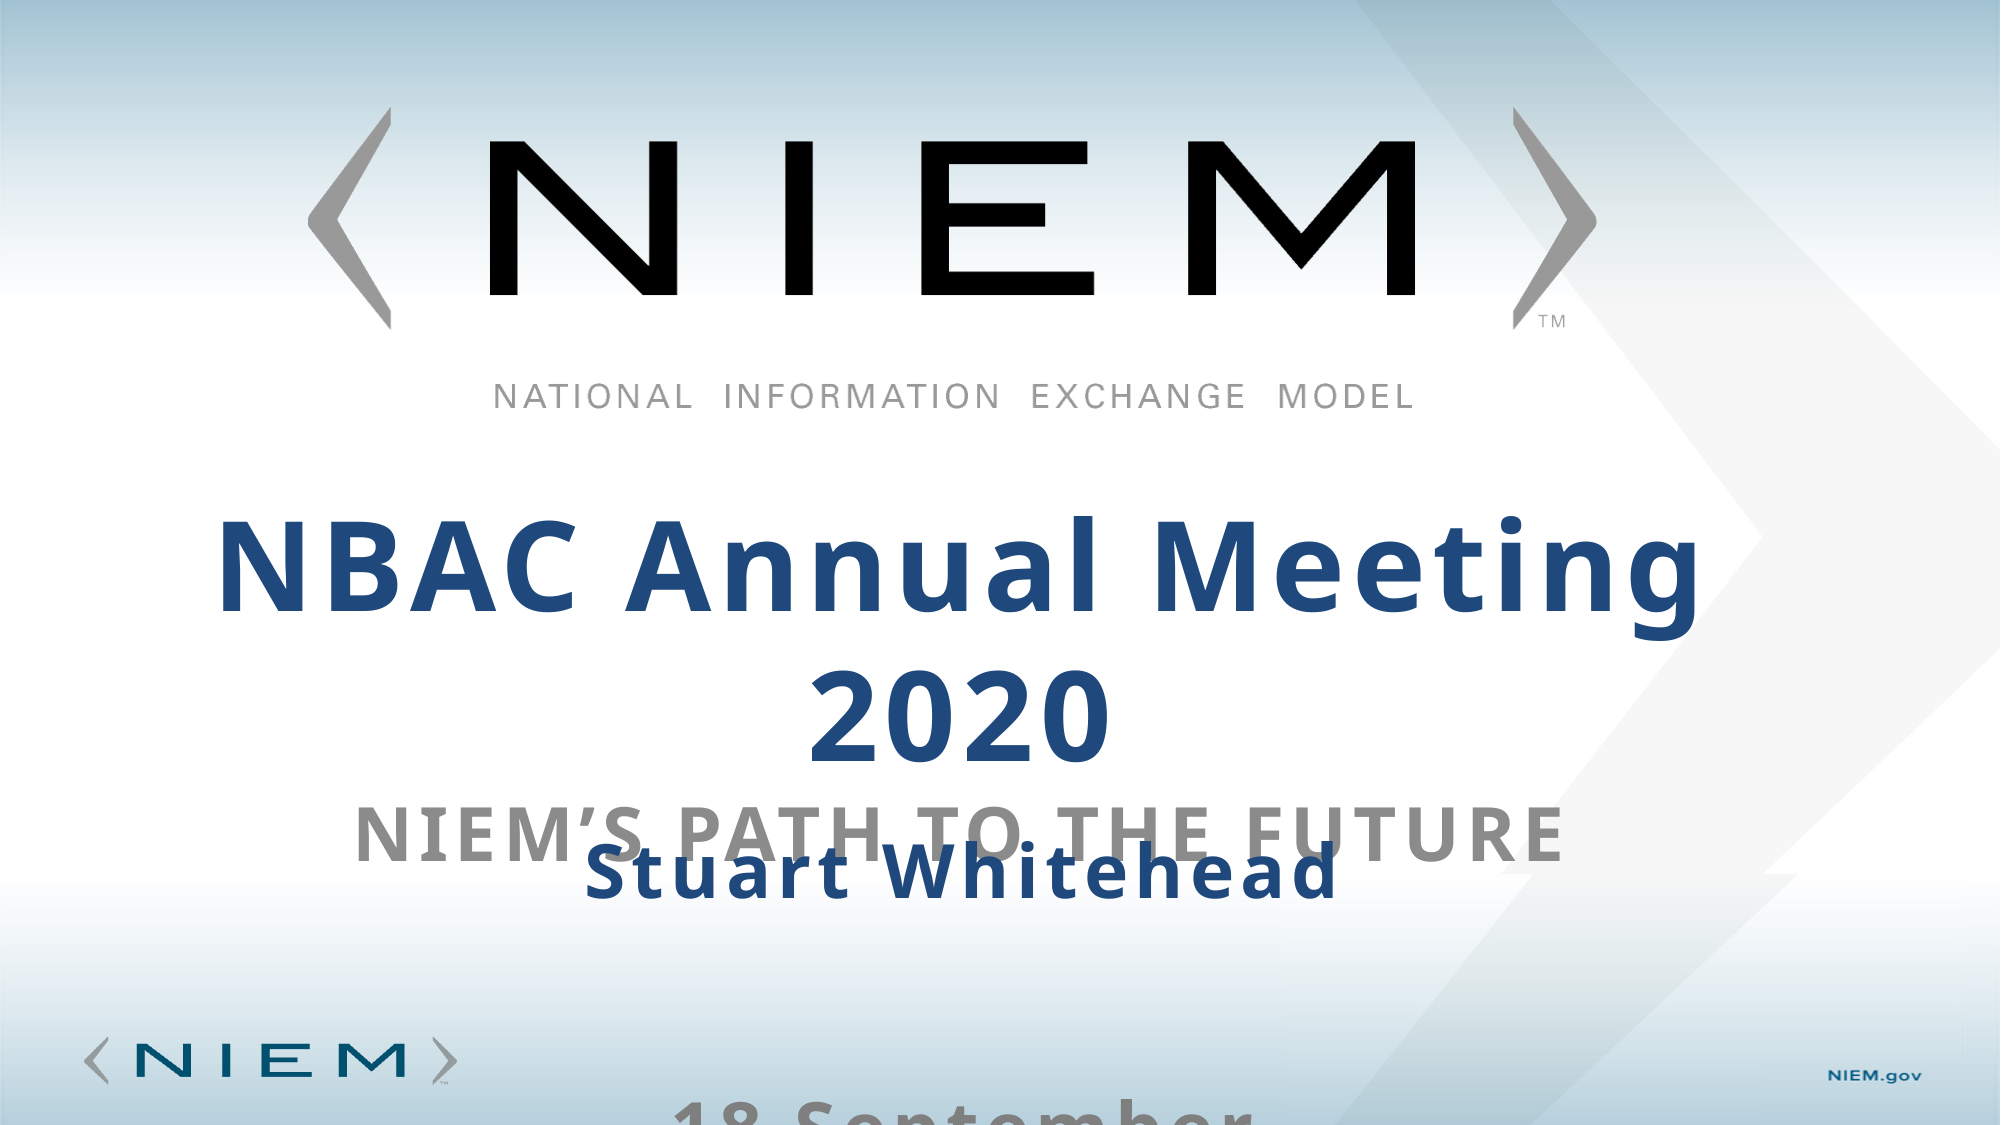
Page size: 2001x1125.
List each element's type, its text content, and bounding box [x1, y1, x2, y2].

text_box Stuart Whitehead [569, 816, 1356, 922]
title NBAC Annual Meeting 2020 NIEM’s Path to the Future 18 September [93, 478, 1832, 617]
picture [0, 0, 2000, 1125]
